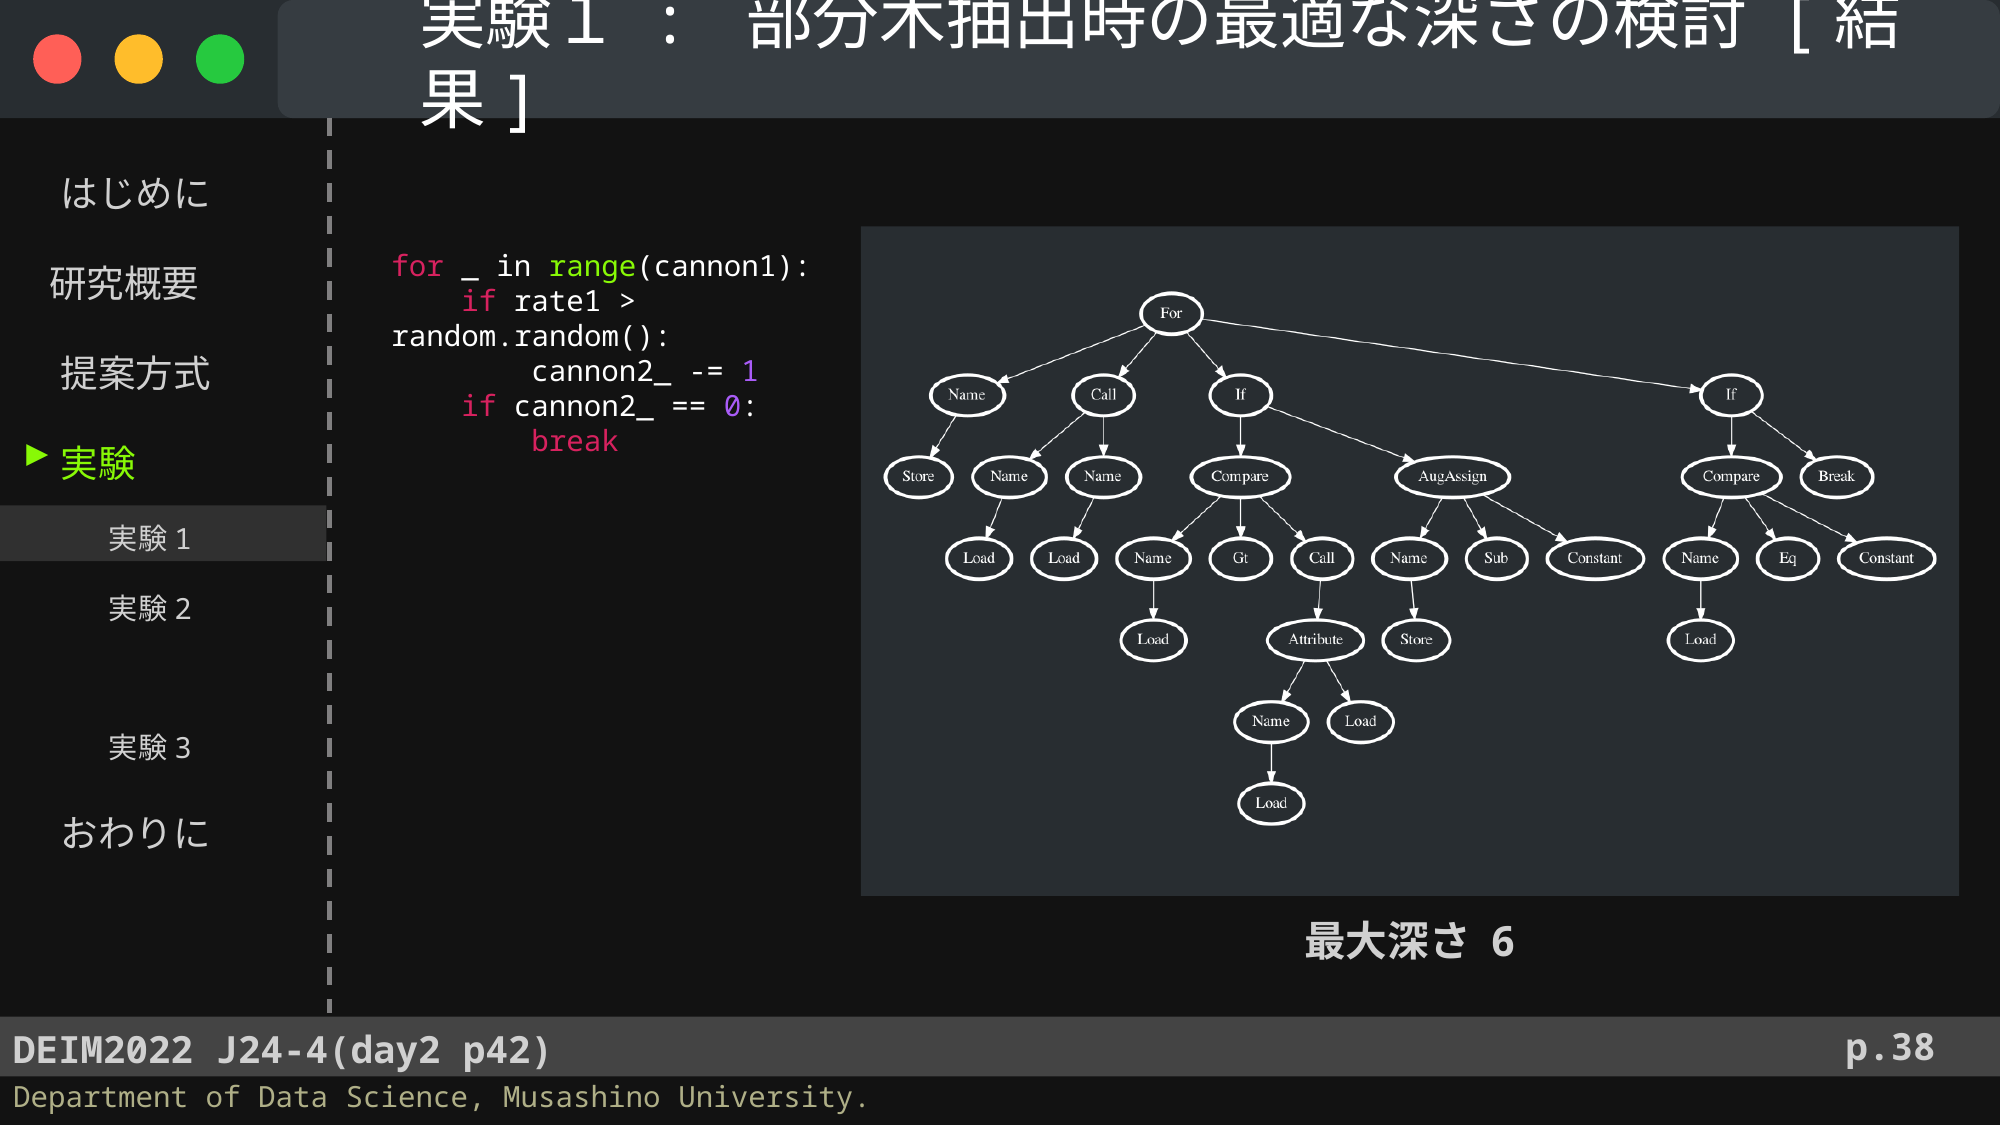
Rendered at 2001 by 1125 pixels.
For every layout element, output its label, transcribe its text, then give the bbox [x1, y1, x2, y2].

text_box for _ in range(cannon1): if rate1 > random.random(): cannon2_ -= 1 if cannon2_ == 0: break [373, 229, 860, 310]
text_box はじめに 研究概要 提案方式 実験 実験1 実験2 実験3 おわりに [0, 117, 330, 1013]
slide_number p.38 [1781, 1018, 2000, 1079]
text_box [328, 144, 2000, 1020]
text_box ▶︎ [0, 421, 69, 527]
text_box 実験１ : 部分木抽出時の最適な深さの検討 [結果] [329, 0, 2000, 144]
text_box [860, 226, 1960, 896]
text_box 最大深さ 6 [860, 896, 1960, 973]
